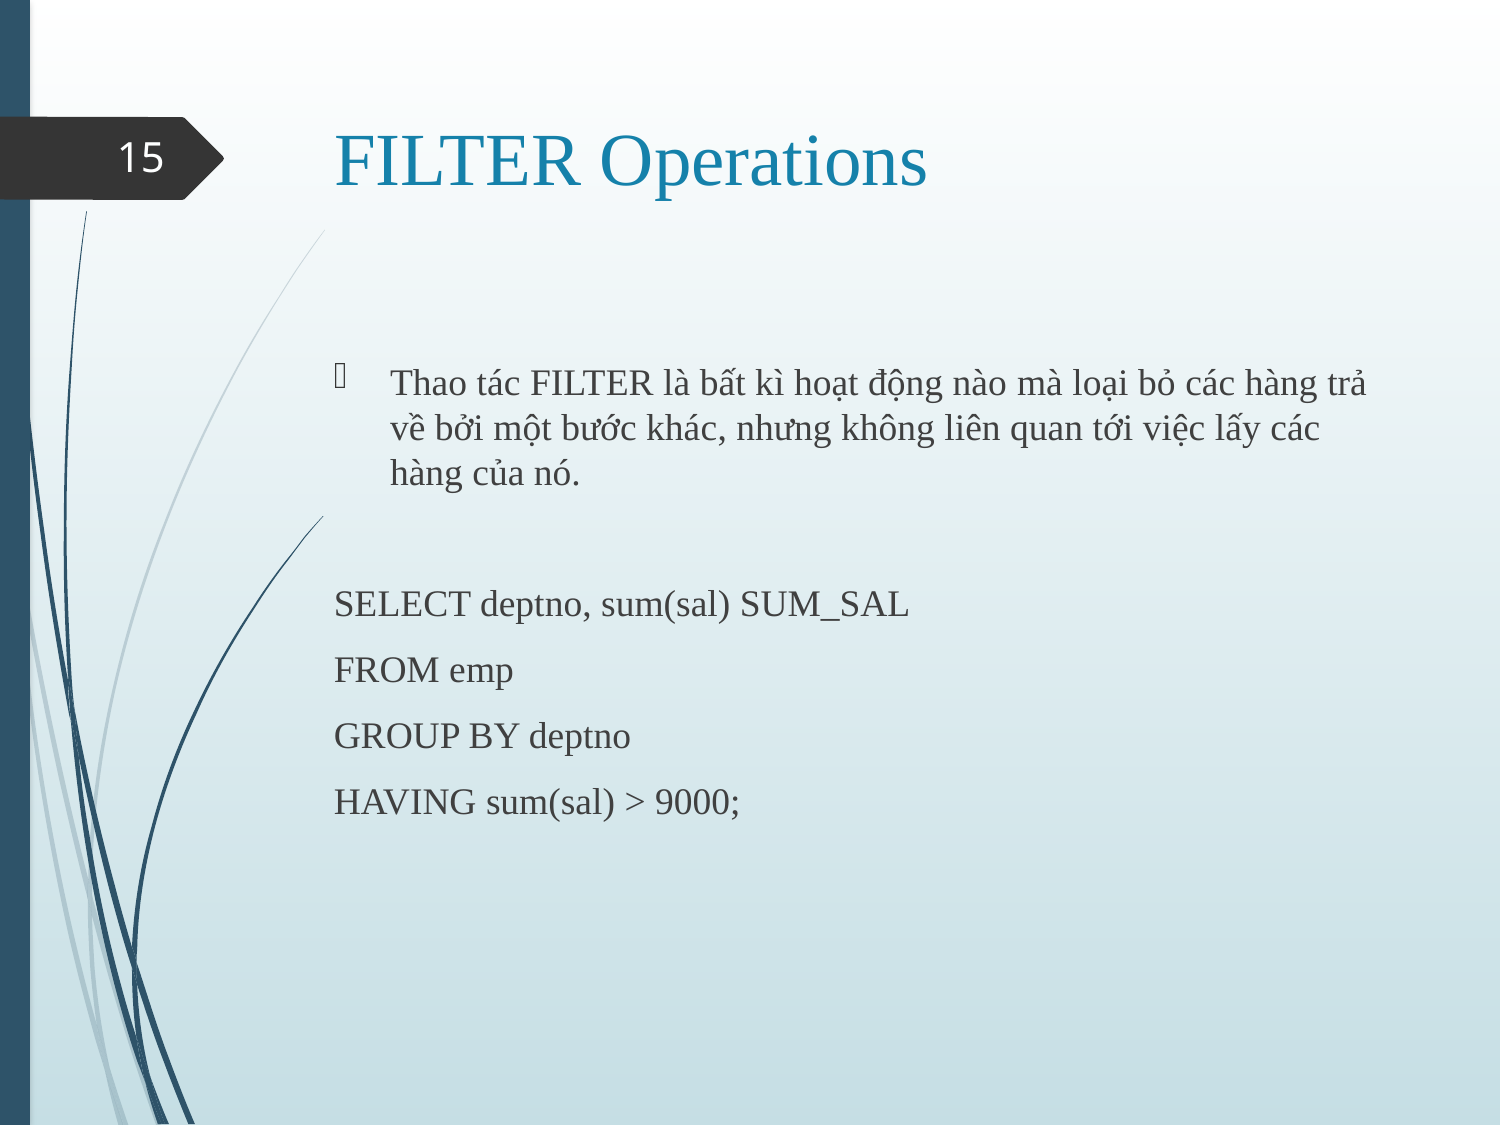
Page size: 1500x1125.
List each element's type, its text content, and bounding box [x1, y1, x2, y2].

slide_number 15 [83, 129, 180, 190]
title FILTER Operations [319, 102, 1400, 313]
list Thao tác FILTER là bất kì hoạt động nào mà loại bỏ các hàng trả về bởi một bước khác, nhưng không liên quan tới việc lấy các hàng của nó. SELECT deptno, sum(sal) SUM_SAL FROM emp GROUP BY deptno HAVING sum(sal) > 9000; [318, 350, 1400, 970]
